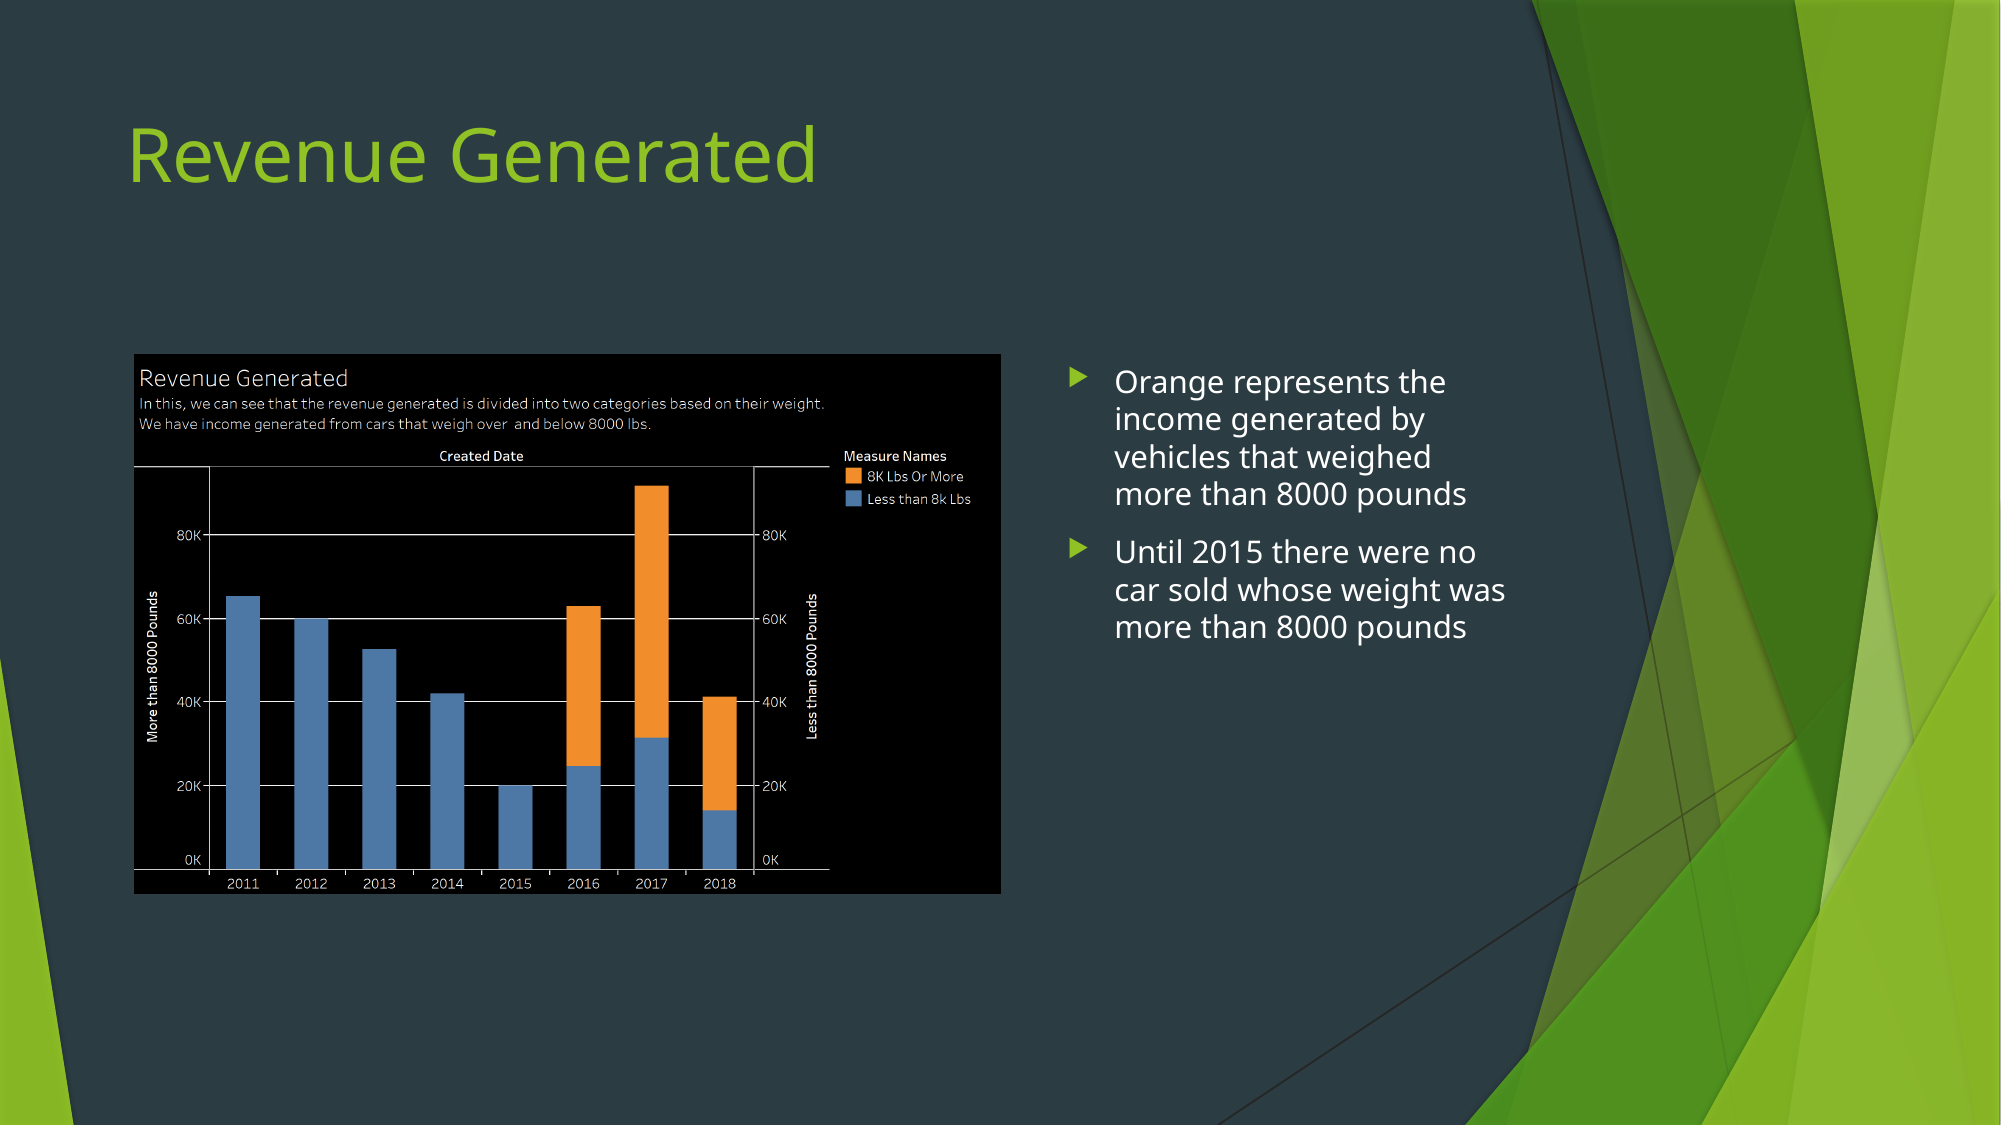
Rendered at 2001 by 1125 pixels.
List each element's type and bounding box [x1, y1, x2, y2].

list [133, 353, 1002, 895]
text_box [0, 0, 2000, 1125]
